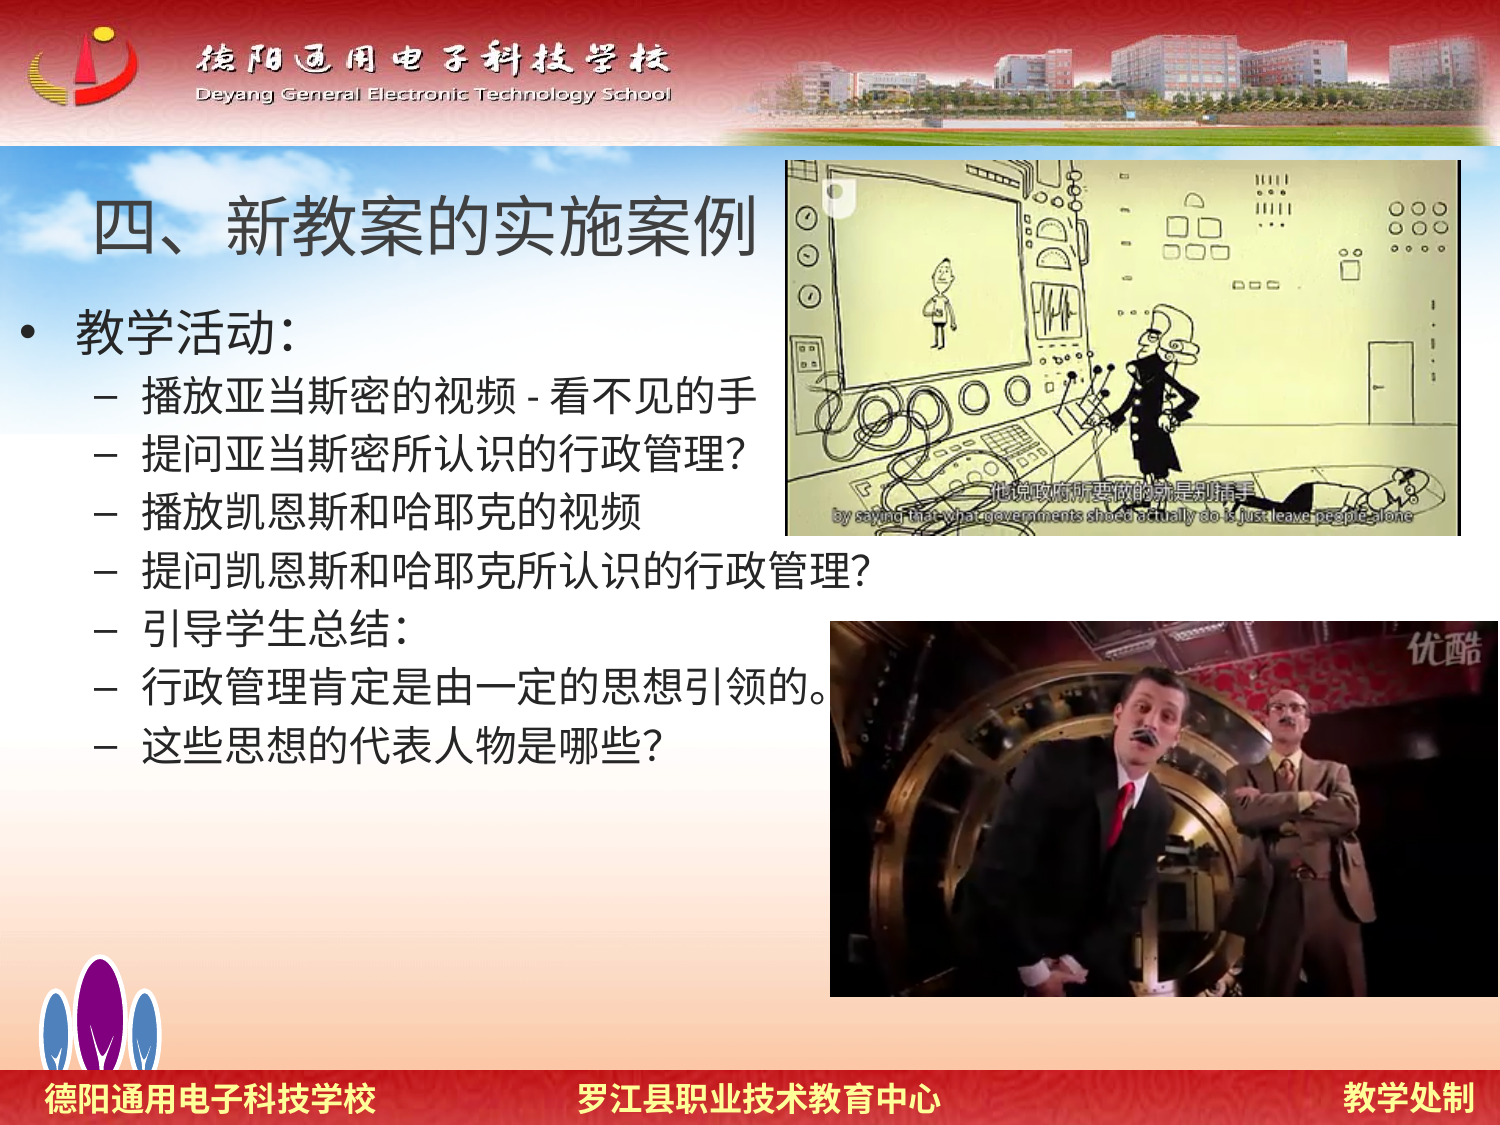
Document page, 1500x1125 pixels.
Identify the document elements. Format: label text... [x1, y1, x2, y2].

list 教学活动： 播放亚当斯密的视频-看不见的手 提问亚当斯密所认识的行政管理？ 播放凯恩斯和哈耶克的视频 提问凯恩斯和哈耶克所认识的行政管理？ 引导学生总结： 行政管理肯定是由一定的思想引领的。 这些思想的代表人物是哪些？ [4, 293, 1355, 932]
picture [0, 0, 1500, 1125]
title 四、新教案的实施案例 [76, 149, 1427, 293]
